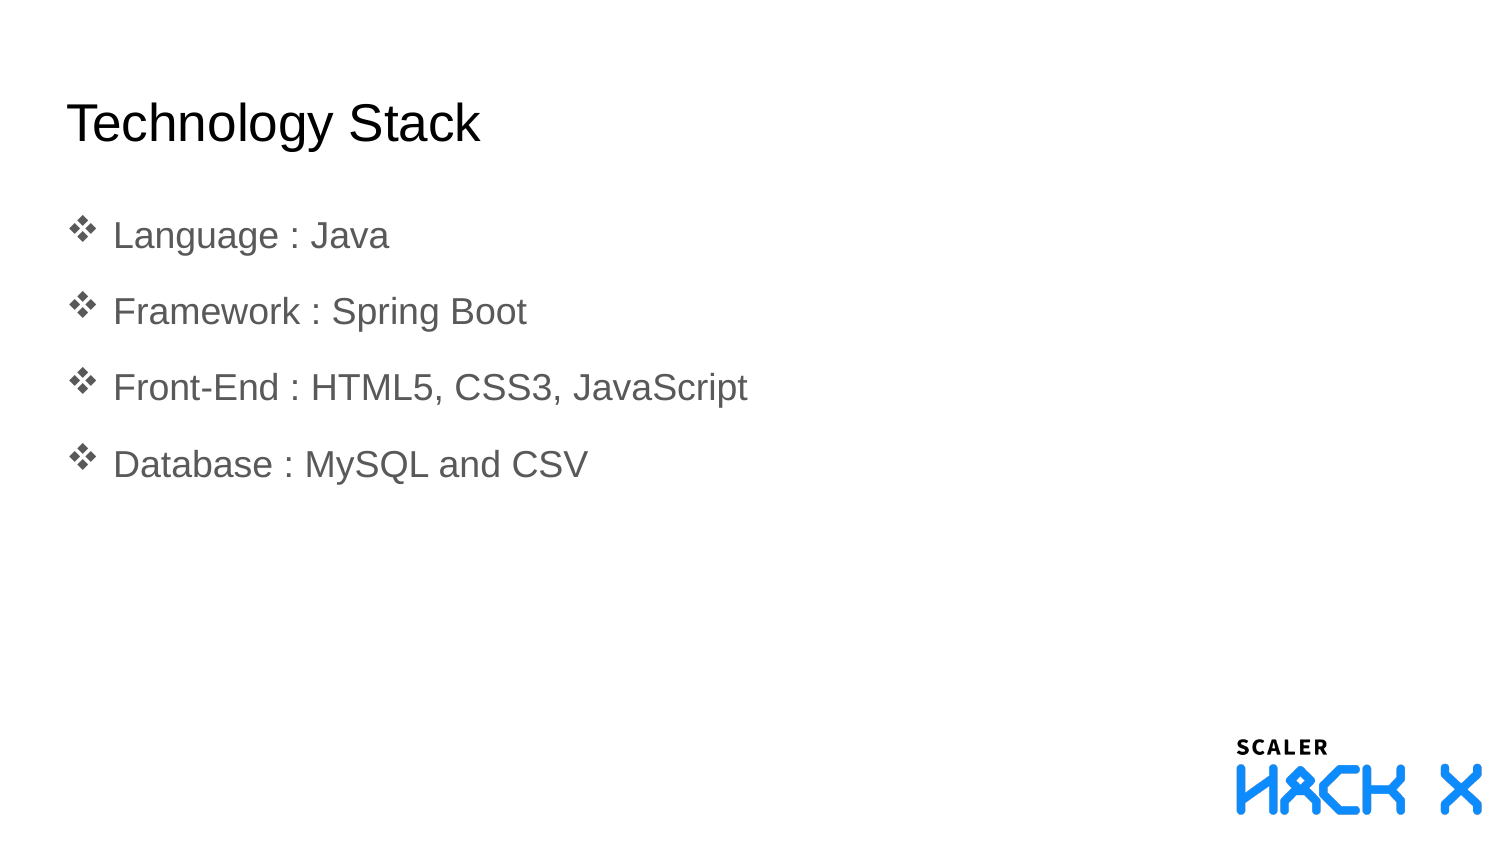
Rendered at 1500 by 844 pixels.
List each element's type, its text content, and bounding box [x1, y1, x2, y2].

list Language : Java Framework : Spring Boot Front-End : HTML5, CSS3, JavaScript Database : MySQL and CSV [51, 189, 1449, 750]
title Technology Stack [51, 72, 1449, 167]
picture [1218, 642, 1500, 844]
